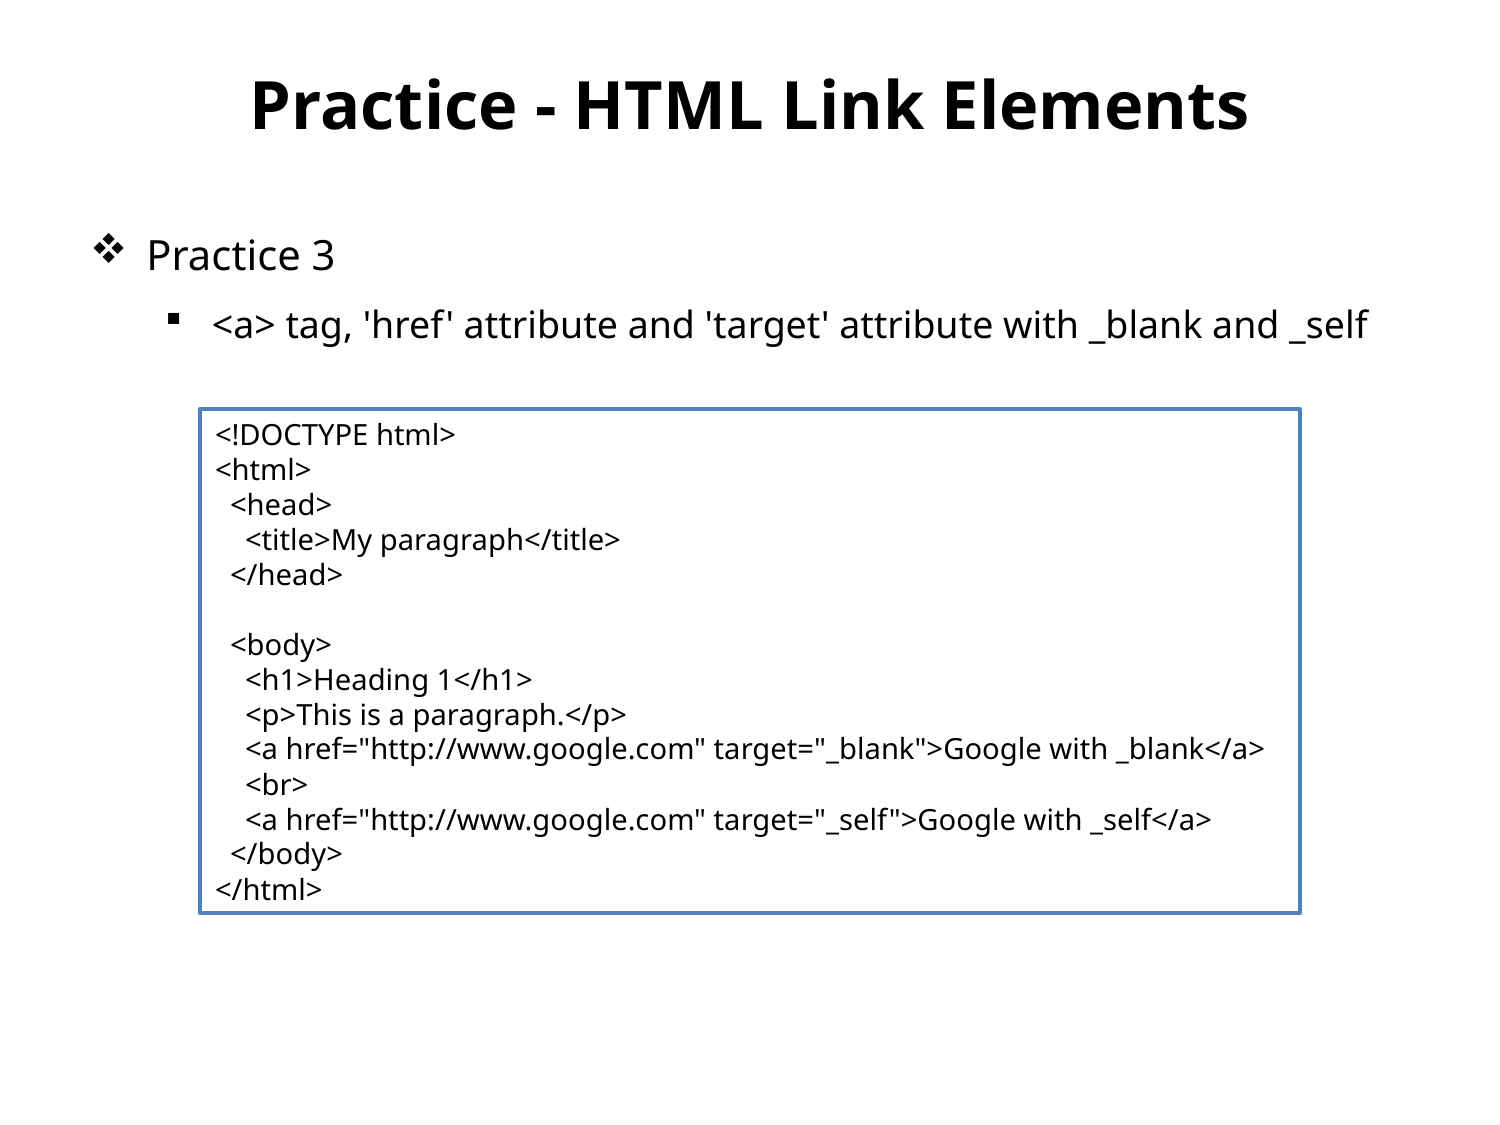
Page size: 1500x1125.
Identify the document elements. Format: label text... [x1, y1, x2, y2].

text_box <!DOCTYPE html> <html> <head> <title>My paragraph</title> </head> <body> <h1>Heading 1</h1> <p>This is a paragraph.</p> <a href="http://www.google.com" target="_blank">Google with _blank</a> <br> <a href="http://www.google.com" target="_self">Google with _self</a> </body> </html> [198, 407, 1302, 915]
title Practice - HTML Link Elements [75, 45, 1425, 161]
list Practice 3 <a> tag, 'href' attribute and 'target' attribute with _blank and _self [75, 196, 1425, 1071]
